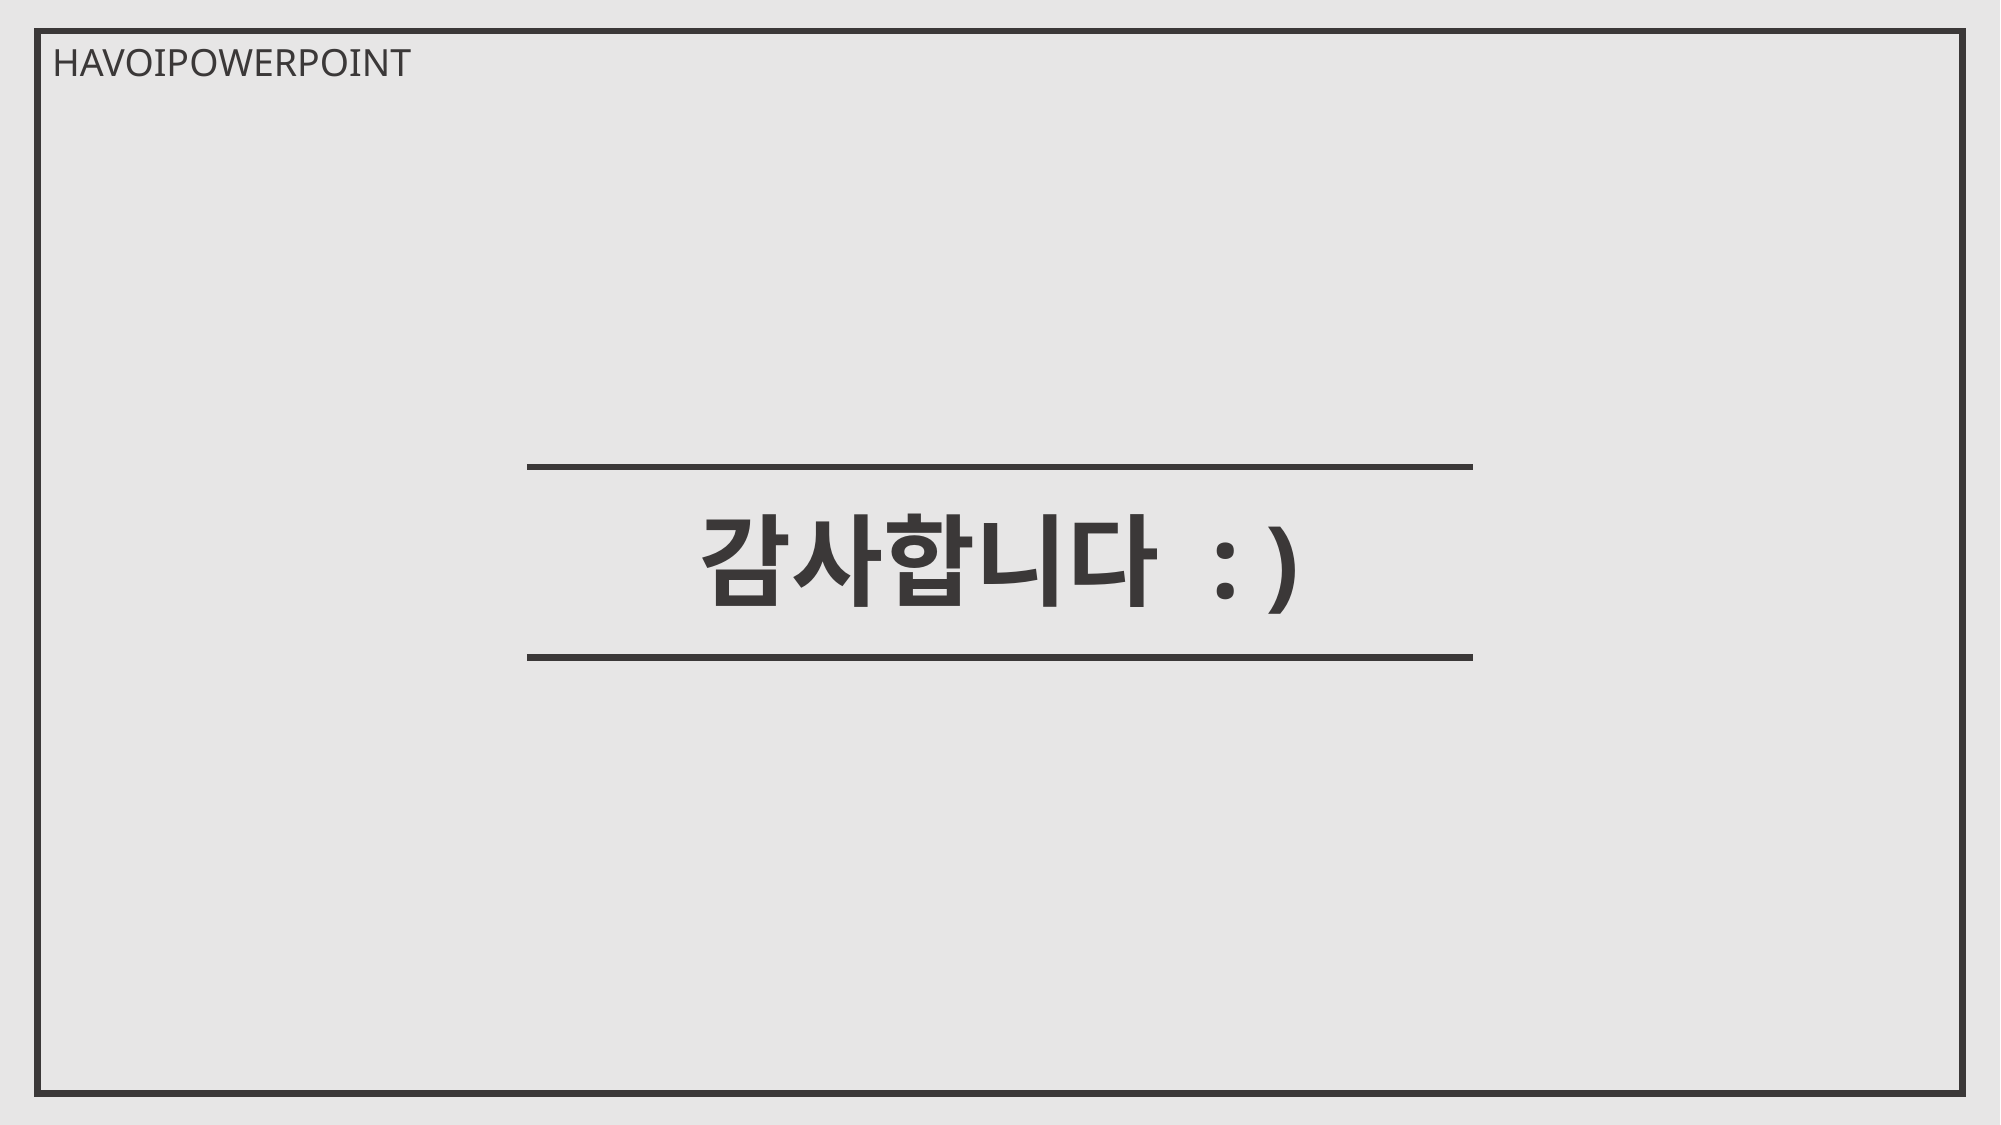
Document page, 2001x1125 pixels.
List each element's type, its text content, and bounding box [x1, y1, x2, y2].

text_box [36, 30, 1964, 1095]
text_box HAVOIPOWERPOINT [37, 31, 517, 91]
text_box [526, 467, 1474, 658]
